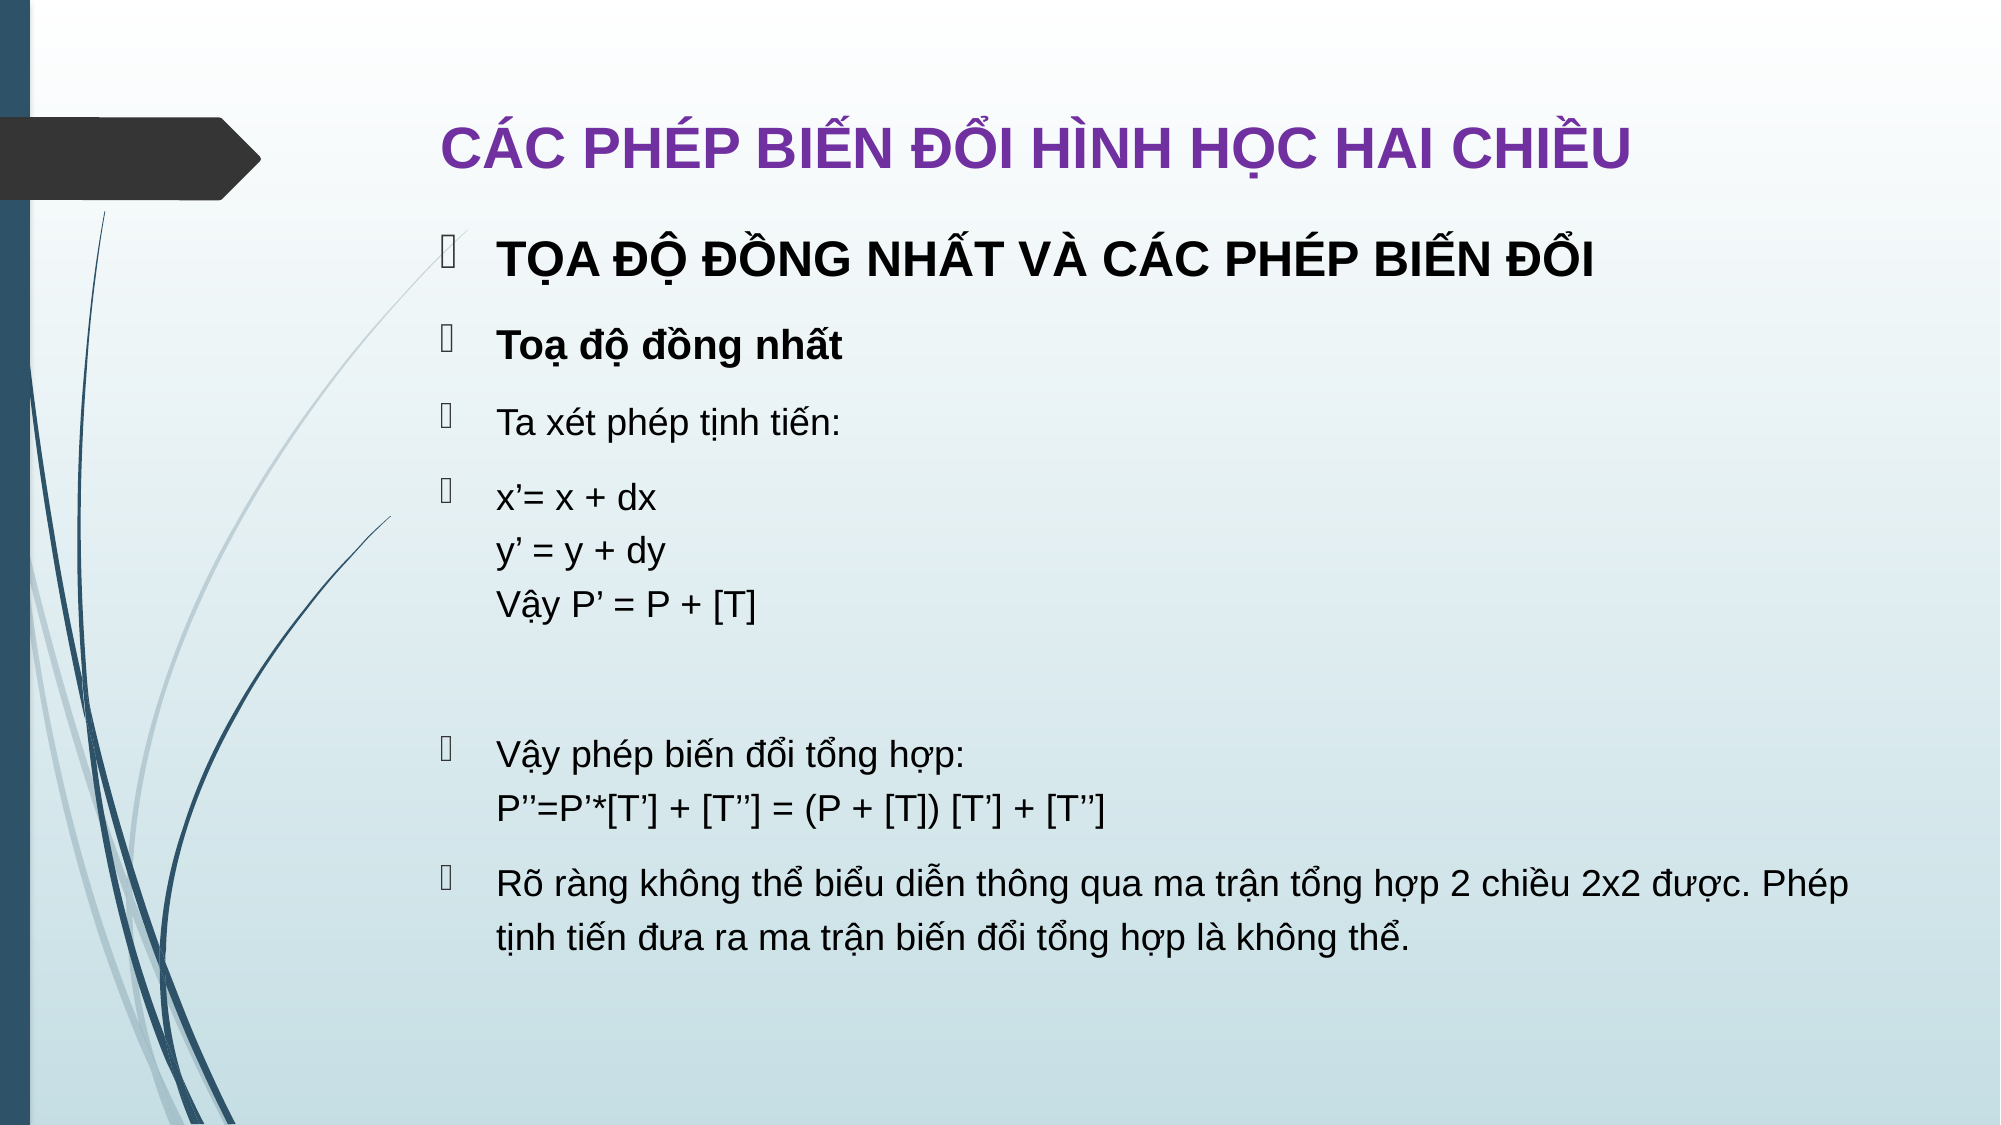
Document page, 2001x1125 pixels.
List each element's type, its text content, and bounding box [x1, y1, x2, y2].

title CÁC PHÉP BIẾN ĐỔI HÌNH HỌC HAI CHIỀU [425, 102, 1888, 313]
